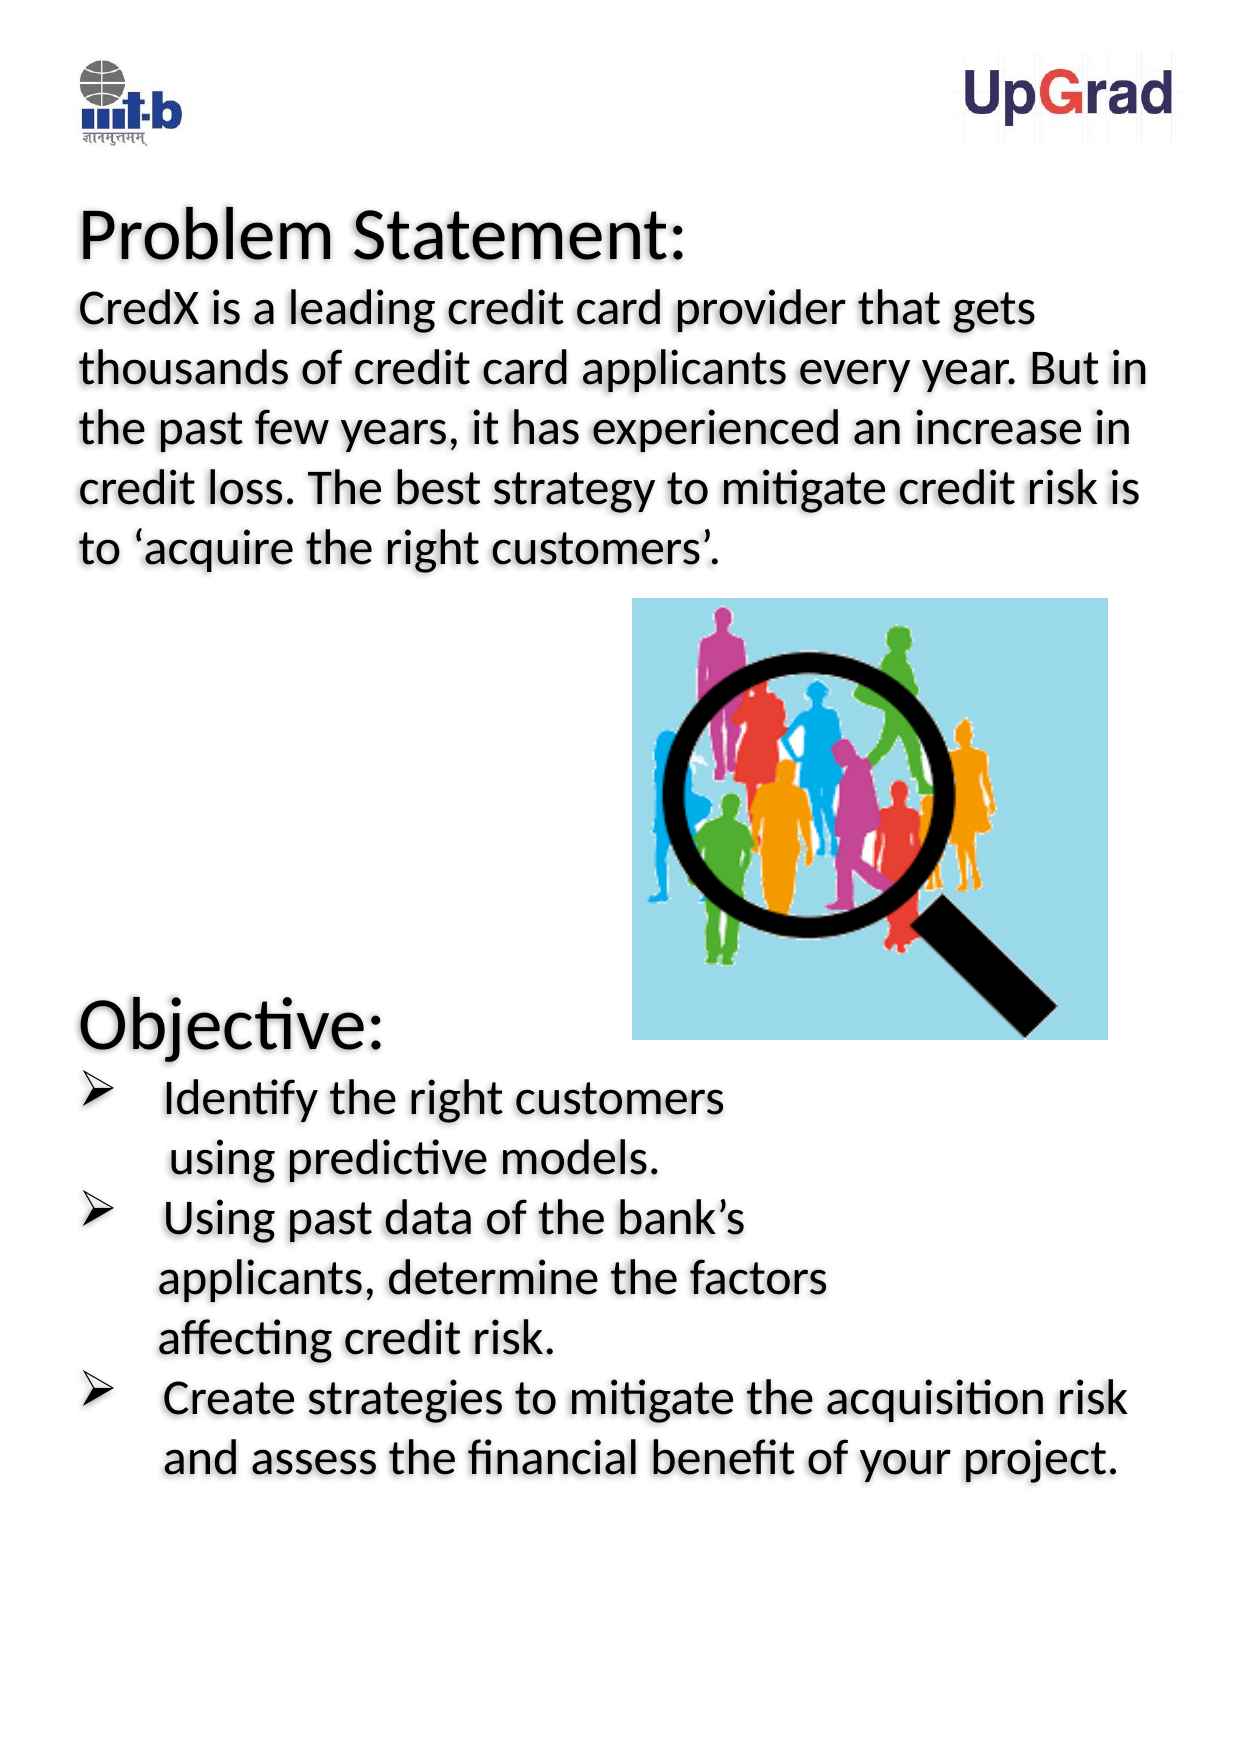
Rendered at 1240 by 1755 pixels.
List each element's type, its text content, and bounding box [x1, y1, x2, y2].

text_box Problem Statement: CredX is a leading credit card provider that gets thousands of credit card applicants every year. But in the past few years, it has experienced an increase in credit loss. The best strategy to mitigate credit risk is to ‘acquire the right customers’. Objective: Identify the right customers using predictive models. Using past data of the bank’s applicants, determine the factors affecting credit risk. Create strategies to mitigate the acquisition risk and assess the financial benefit of your project. [63, 176, 1202, 1703]
picture [953, 51, 1183, 143]
picture [71, 57, 193, 147]
picture [632, 598, 1108, 1040]
